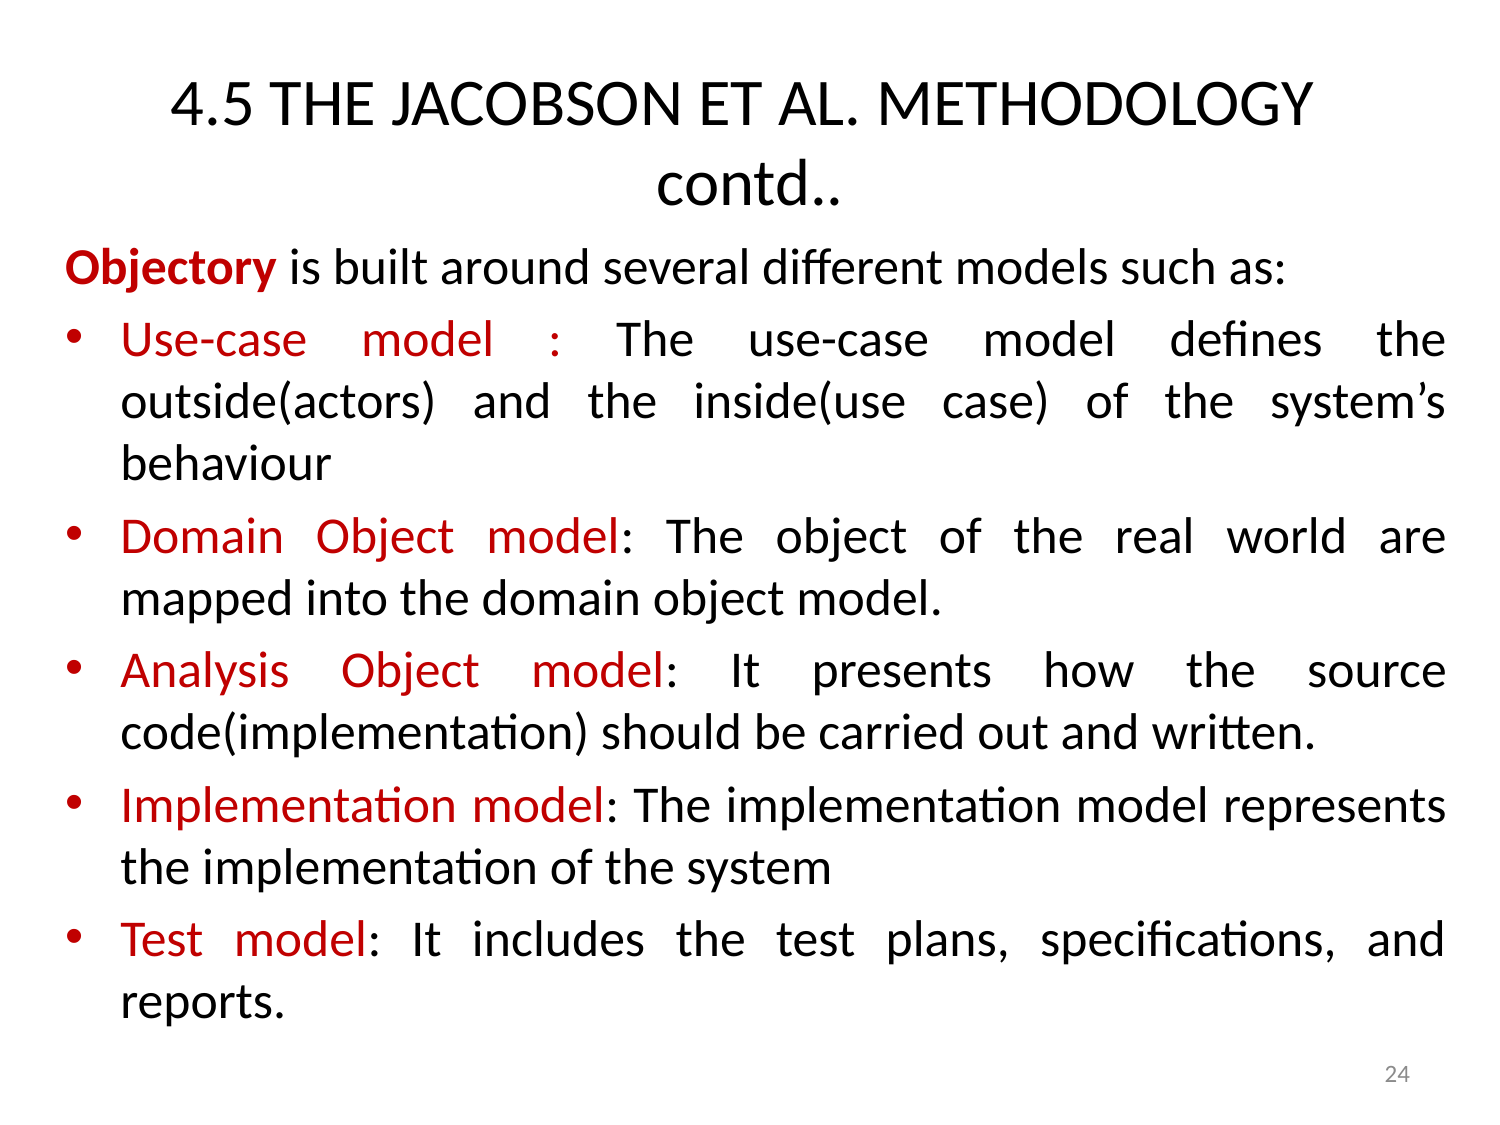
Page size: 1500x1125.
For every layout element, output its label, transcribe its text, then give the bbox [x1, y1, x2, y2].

slide_number 24 [1074, 1042, 1425, 1103]
list Objectory is built around several different models such as: Use-case model : The use-case model defines the outside(actors) and the inside(use case) of the system’s behaviour Domain Object model: The object of the real world are mapped into the domain object model. Analysis Object model: It presents how the source code(implementation) should be carried out and written. Implementation model: The implementation model represents the implementation of the system Test model: It includes the test plans, specifications, and reports. [50, 224, 1463, 1038]
title 4.5 THE JACOBSON ET AL. METHODOLOGY contd.. [75, 45, 1425, 224]
